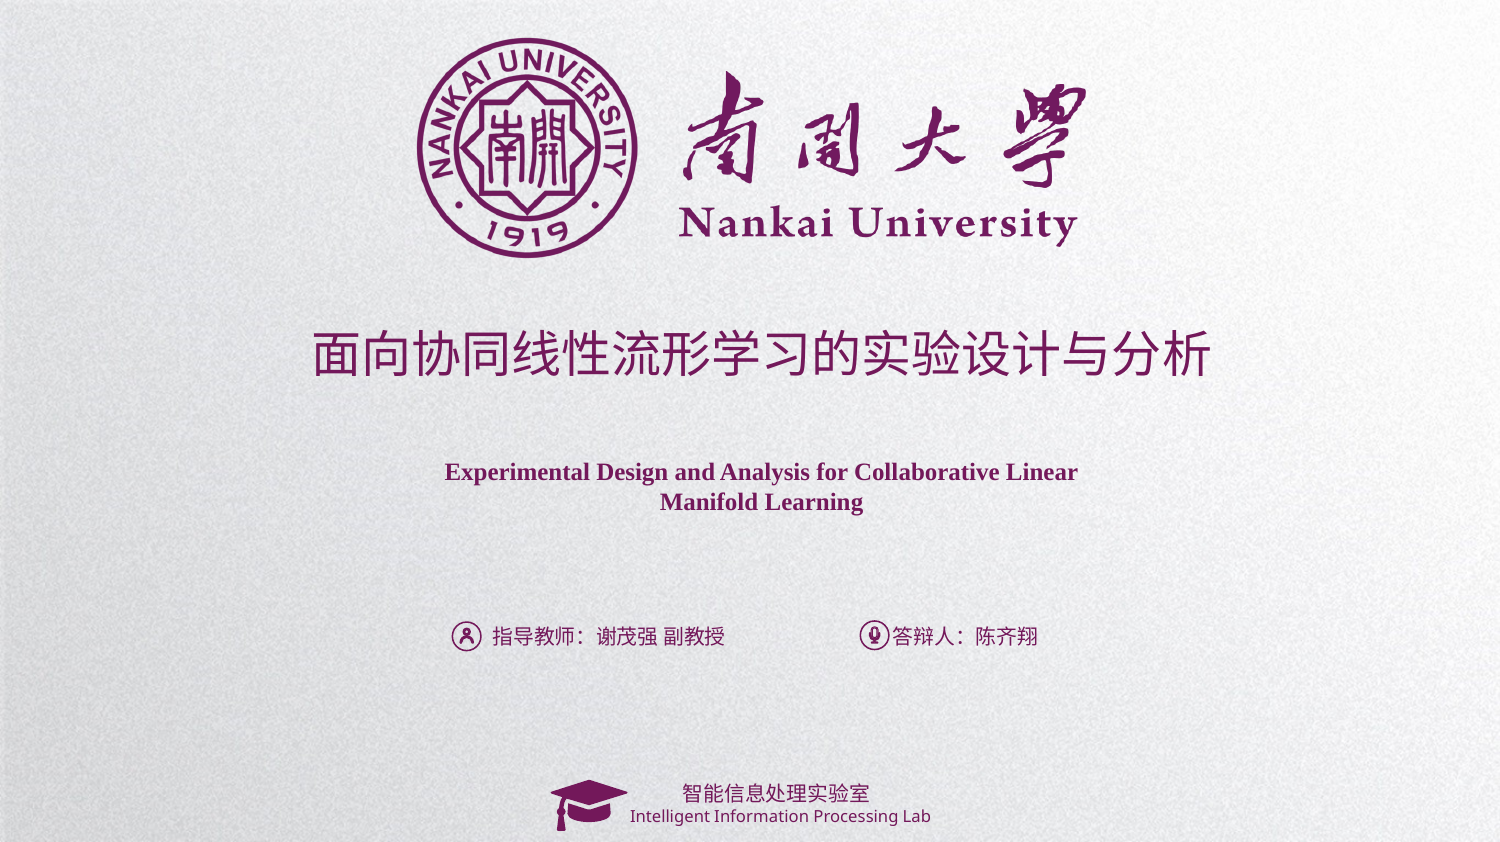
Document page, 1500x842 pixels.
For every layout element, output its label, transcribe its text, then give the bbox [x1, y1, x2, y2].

text_box Experimental Design and Analysis for Collaborative Linear Manifold Learning [393, 447, 1130, 523]
text_box 答辩人：陈齐翔 [885, 616, 1046, 657]
text_box 指导教师：谢茂强 副教授 [484, 616, 734, 657]
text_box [860, 620, 890, 650]
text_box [413, 31, 1086, 265]
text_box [452, 621, 482, 651]
picture [0, 0, 1500, 842]
text_box 面向协同线性流形学习的实验设计与分析 [171, 315, 1353, 391]
